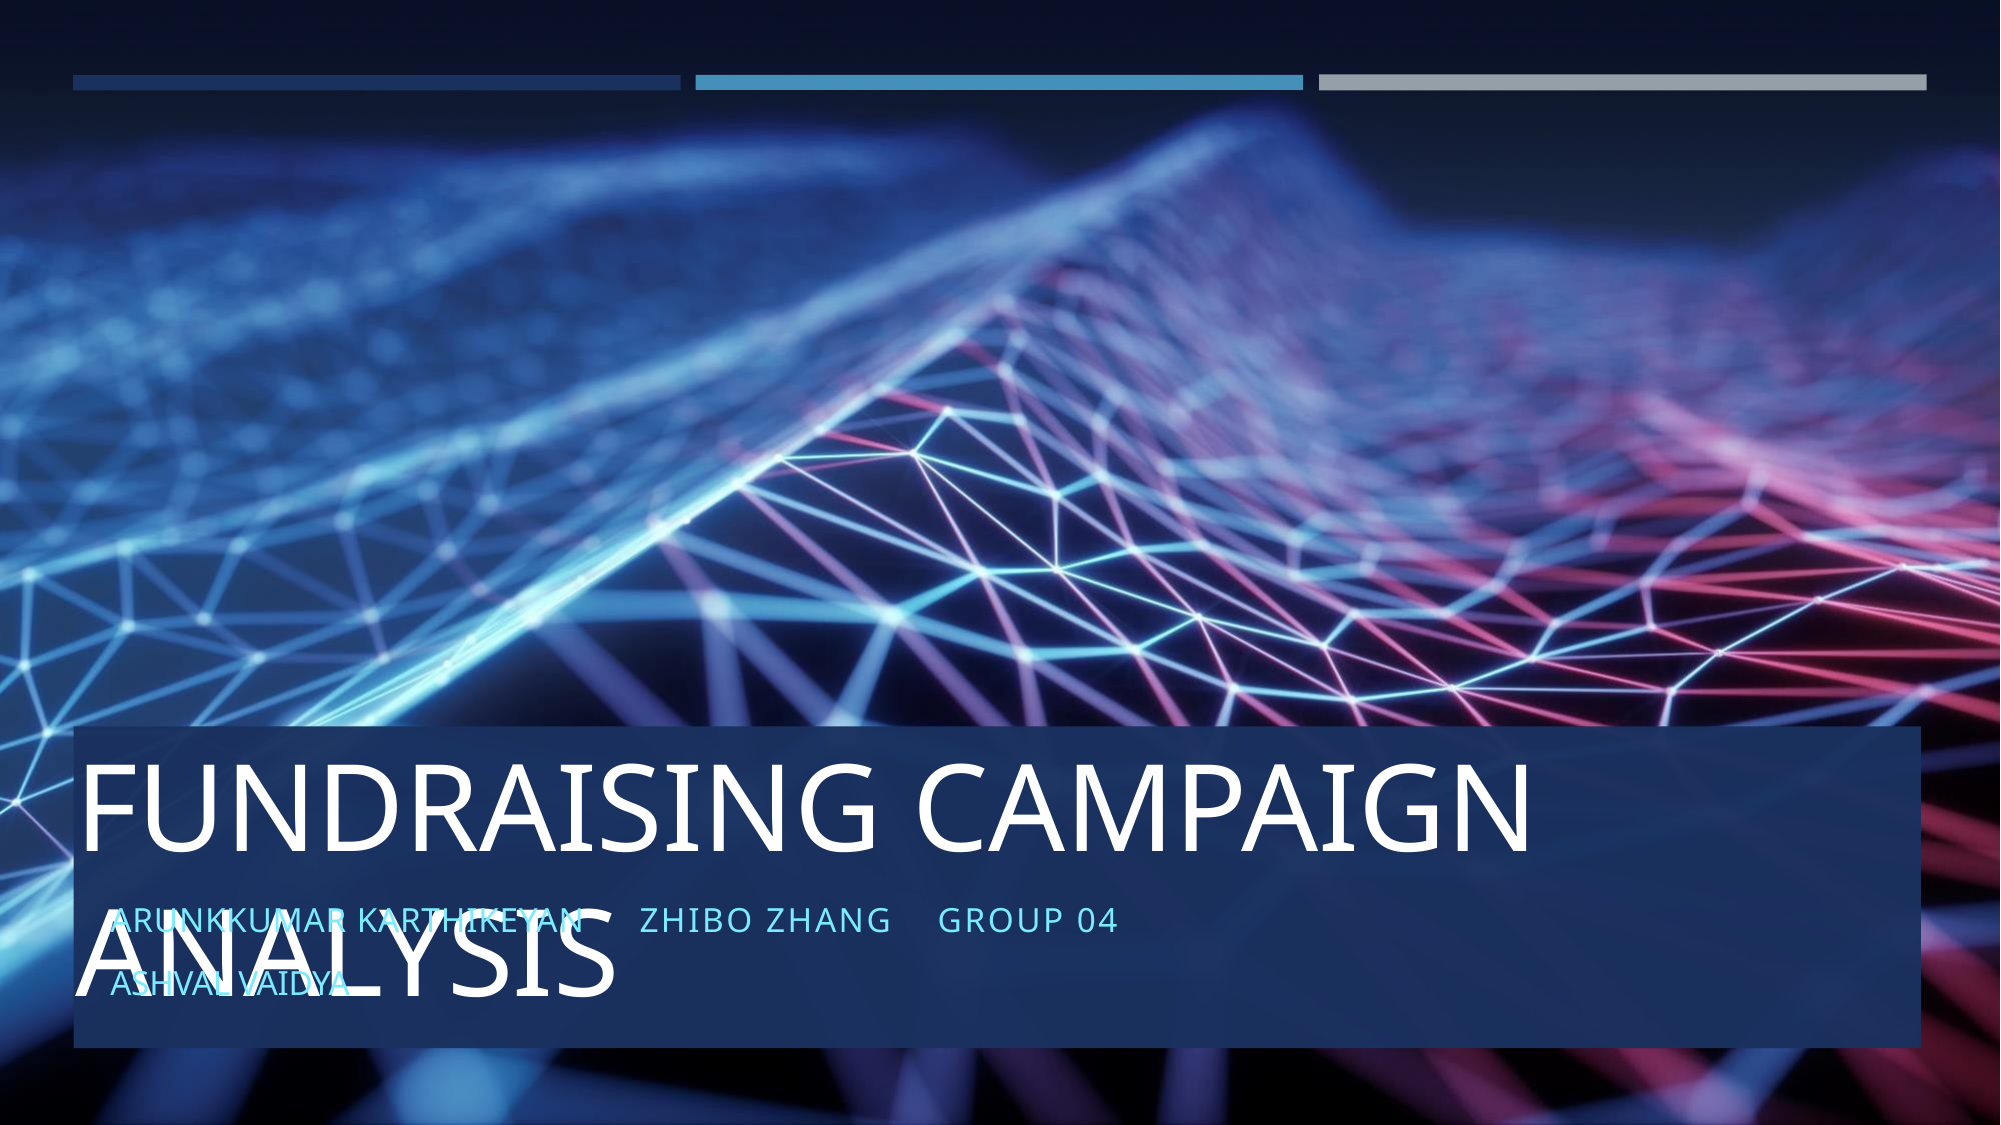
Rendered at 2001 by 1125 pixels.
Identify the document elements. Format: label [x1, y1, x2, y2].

text_box [0, 0, 2000, 1125]
